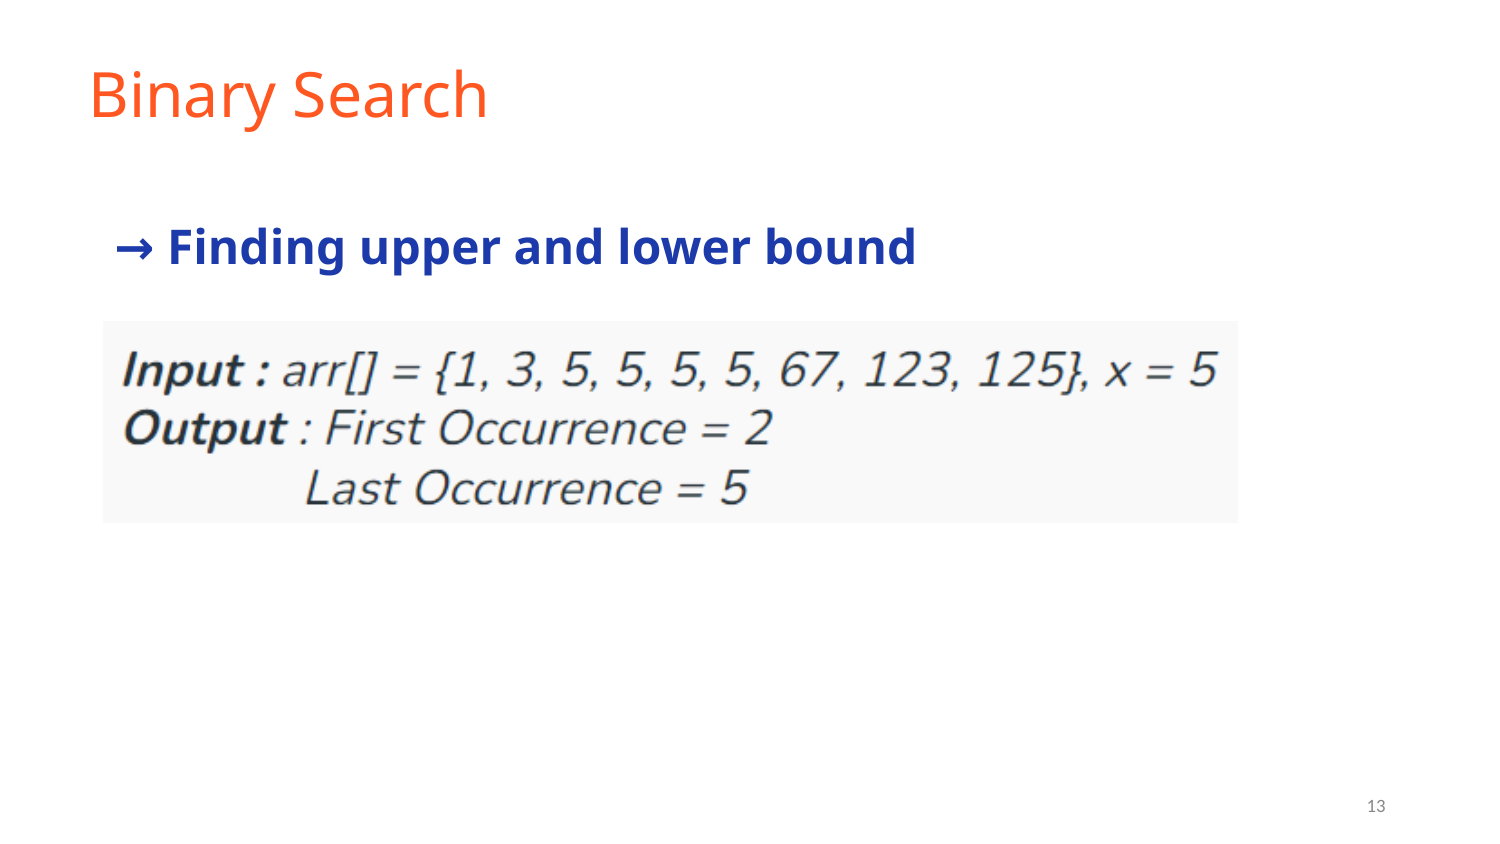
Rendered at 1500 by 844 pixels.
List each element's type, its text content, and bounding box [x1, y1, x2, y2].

slide_number ‹#› [1059, 782, 1397, 827]
list → Finding upper and lower bound [103, 226, 1477, 762]
picture [102, 321, 1238, 523]
title Binary Search [77, 33, 1048, 157]
